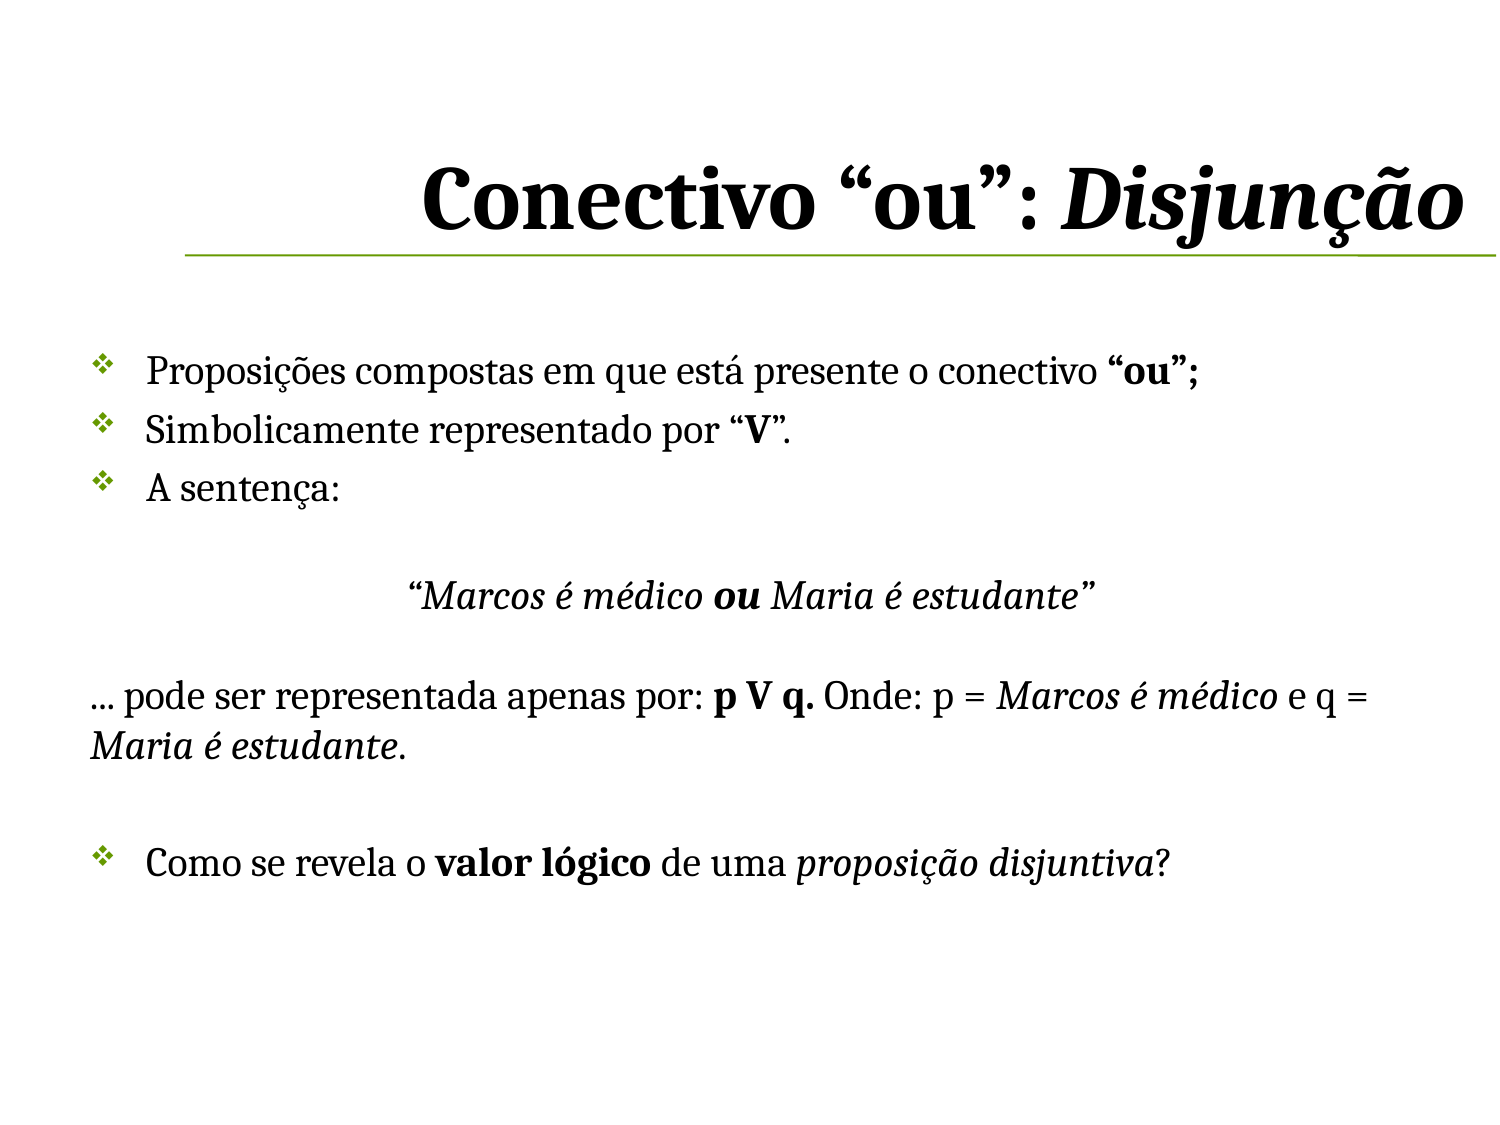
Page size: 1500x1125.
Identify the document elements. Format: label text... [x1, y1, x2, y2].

text_box Proposições compostas em que está presente o conectivo “ou”; Simbolicamente representado por “V”. A sentença: “Marcos é médico ou Maria é estudante” ... pode ser representada apenas por: p V q. Onde: p = Marcos é médico e q = Maria é estudante. Como se revela o valor lógico de uma proposição disjuntiva? [74, 335, 1425, 1078]
text_box Conectivo “ou”: Disjunção [269, 130, 1500, 270]
